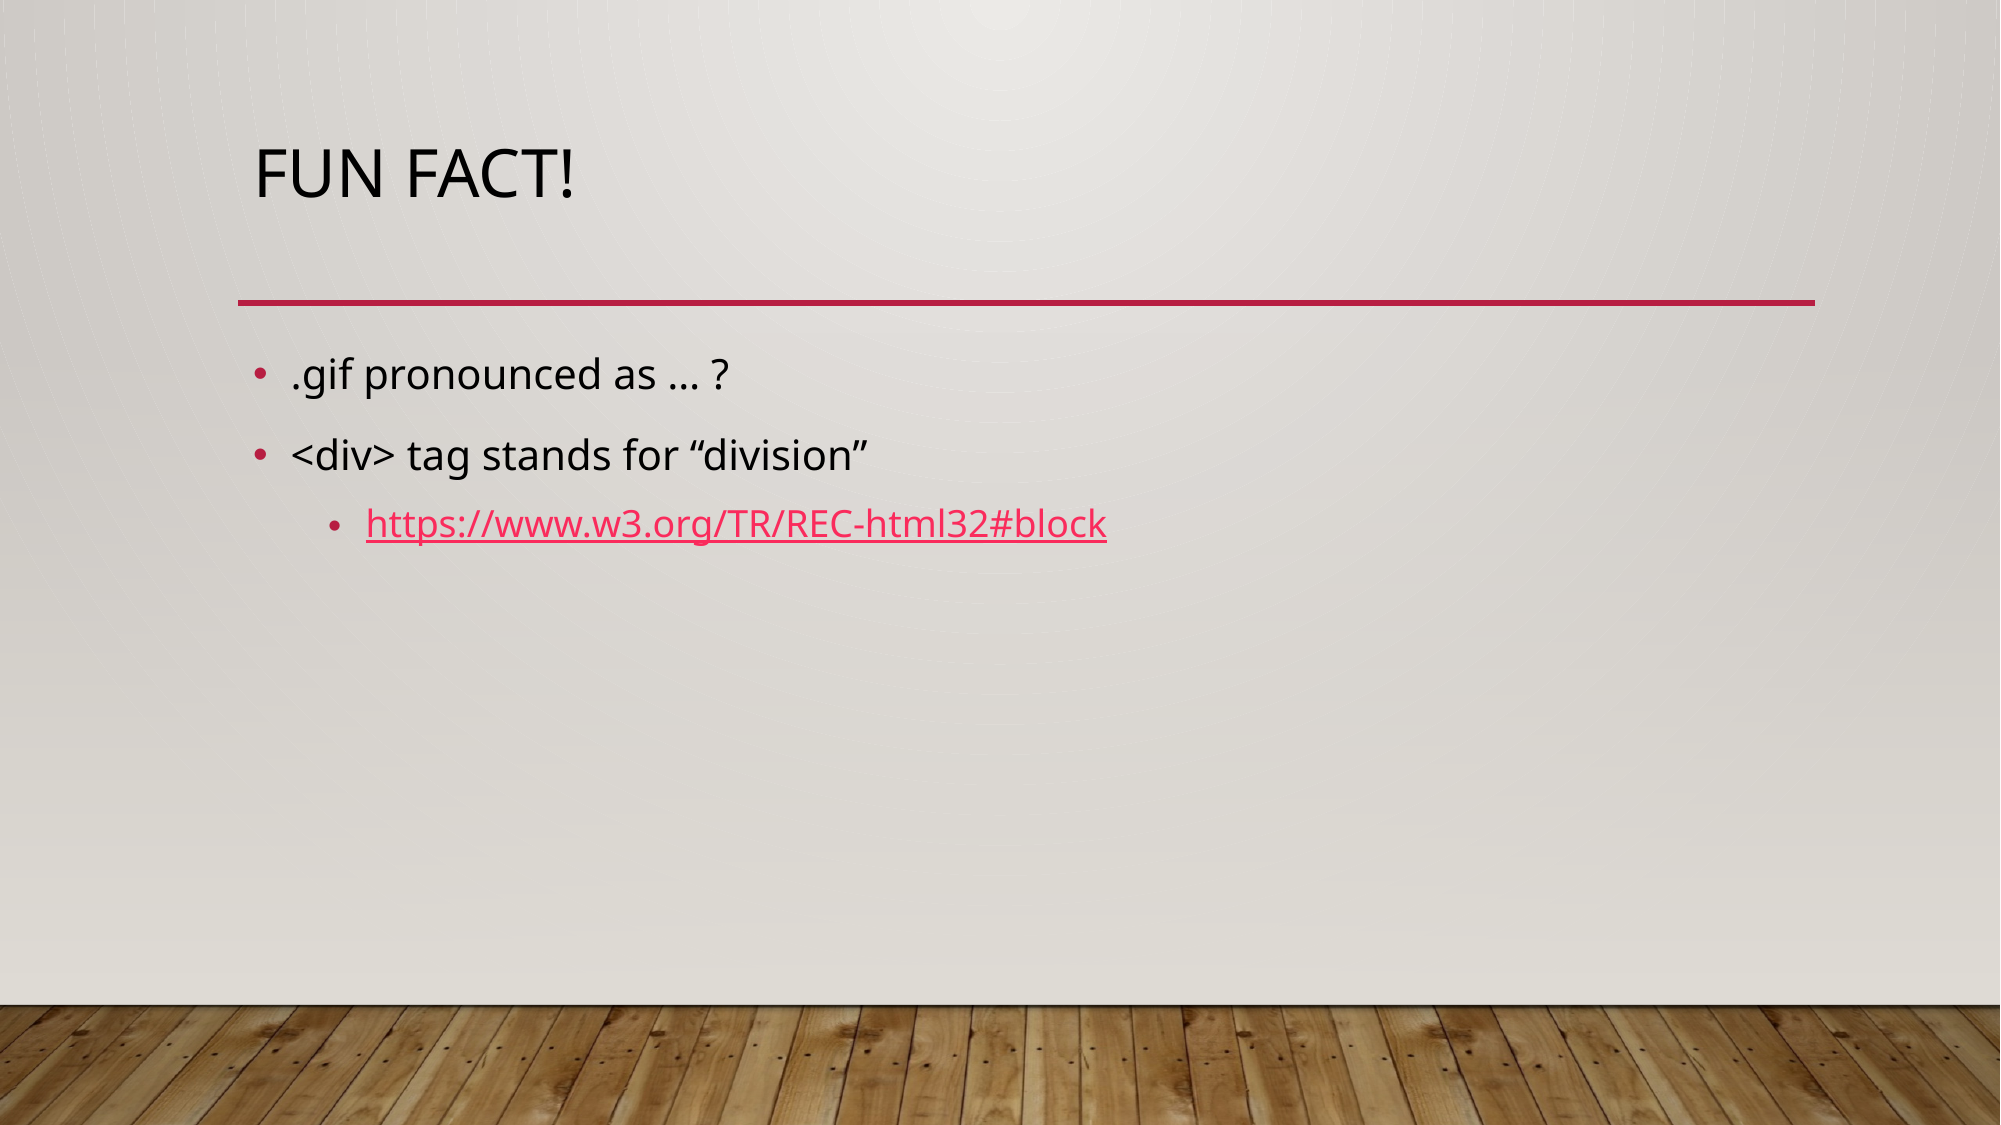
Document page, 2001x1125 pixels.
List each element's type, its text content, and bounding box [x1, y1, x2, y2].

list .gif pronounced as … ? <div> tag stands for “division” https://www.w3.org/TR/REC-html32#block [238, 330, 1814, 897]
title Fun fact! [238, 131, 1814, 305]
picture [0, 1005, 2000, 1125]
